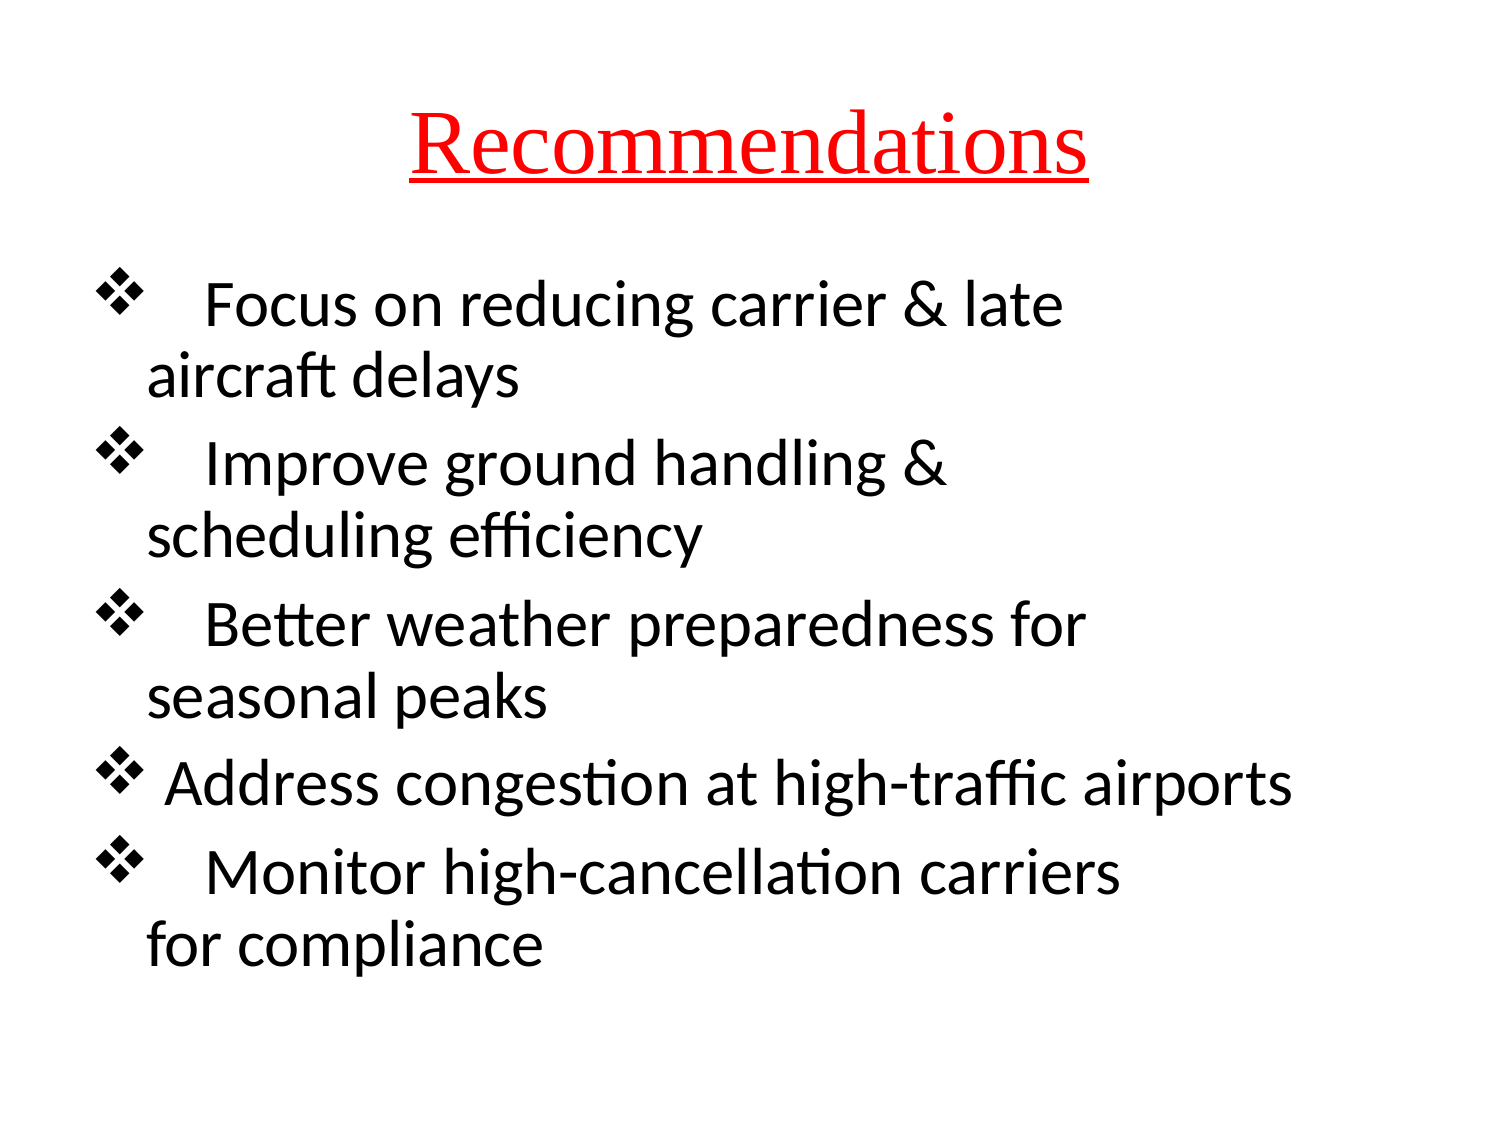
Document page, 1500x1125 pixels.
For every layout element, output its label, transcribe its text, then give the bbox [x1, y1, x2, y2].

text_box Focus on reducing carrier & late aircraft delays Improve ground handling & scheduling efficiency Better weather preparedness for seasonal peaks Address congestion at high-traffic airports Monitor high-cancellation carriers for compliance [87, 255, 1303, 980]
title Recommendations [216, 78, 1284, 255]
